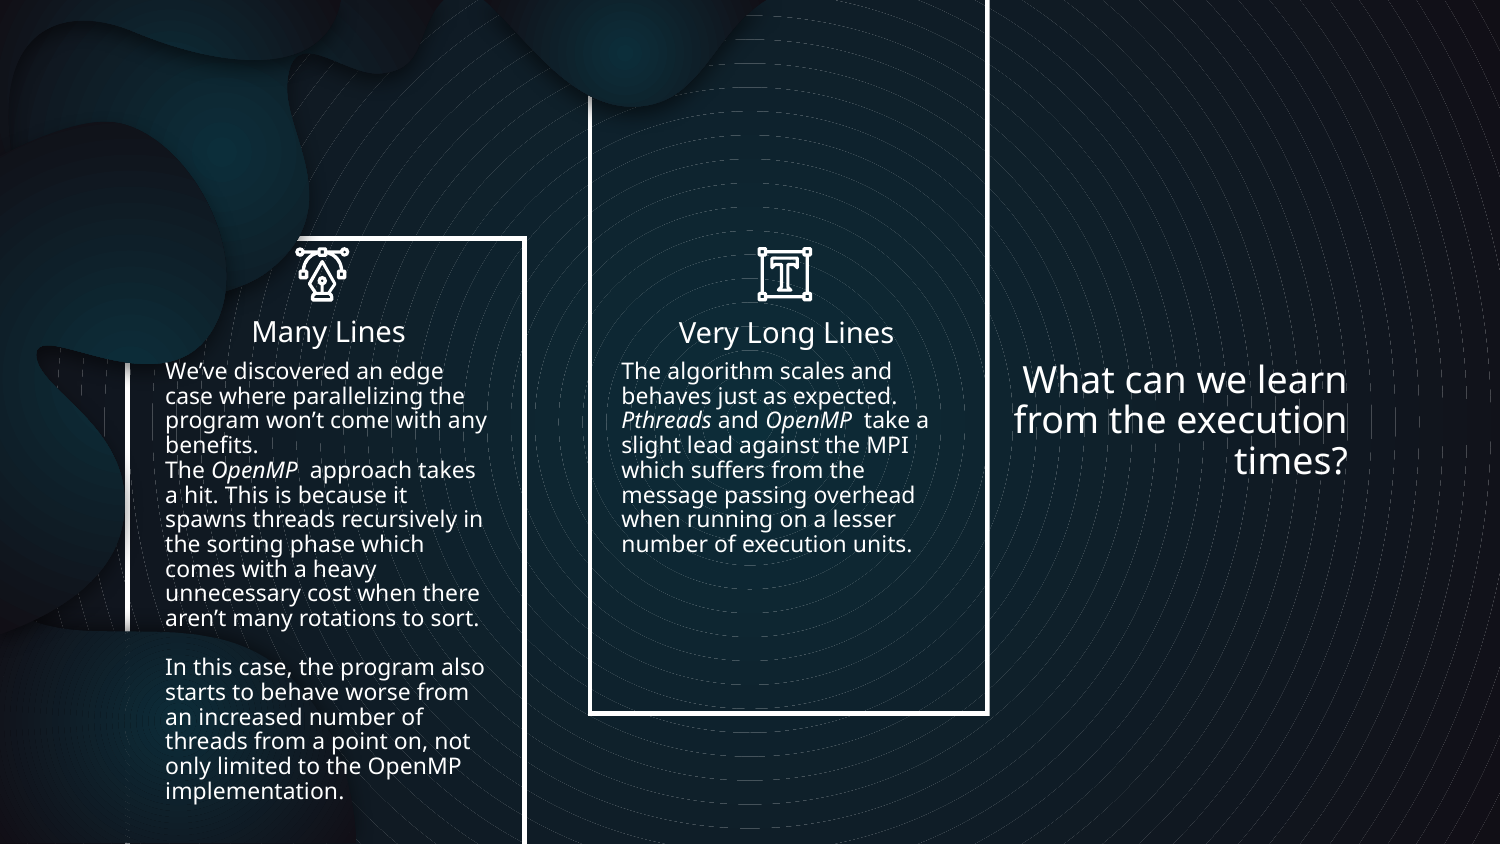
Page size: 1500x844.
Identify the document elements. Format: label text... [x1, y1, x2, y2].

subtitle Very Long Lines [595, 316, 978, 355]
subtitle The algorithm scales and behaves just as expected. Pthreads and OpenMP take a slight lead against the MPI which suffers from the message passing overhead when running on a lesser number of execution units. [610, 354, 960, 501]
subtitle We’ve discovered an edge case where parallelizing the program won’t come with any benefits. The OpenMP approach takes a hit. This is because it spawns threads recursively in the sorting phase which comes with a heavy unnecessary cost when there aren’t many rotations to sort. In this case, the program also starts to behave worse from an increased number of threads from a point on, not only limited to the OpenMP implementation. [154, 354, 504, 501]
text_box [294, 246, 813, 302]
subtitle Many Lines [138, 315, 520, 355]
title What can we learn from the execution times? [980, 135, 1360, 708]
